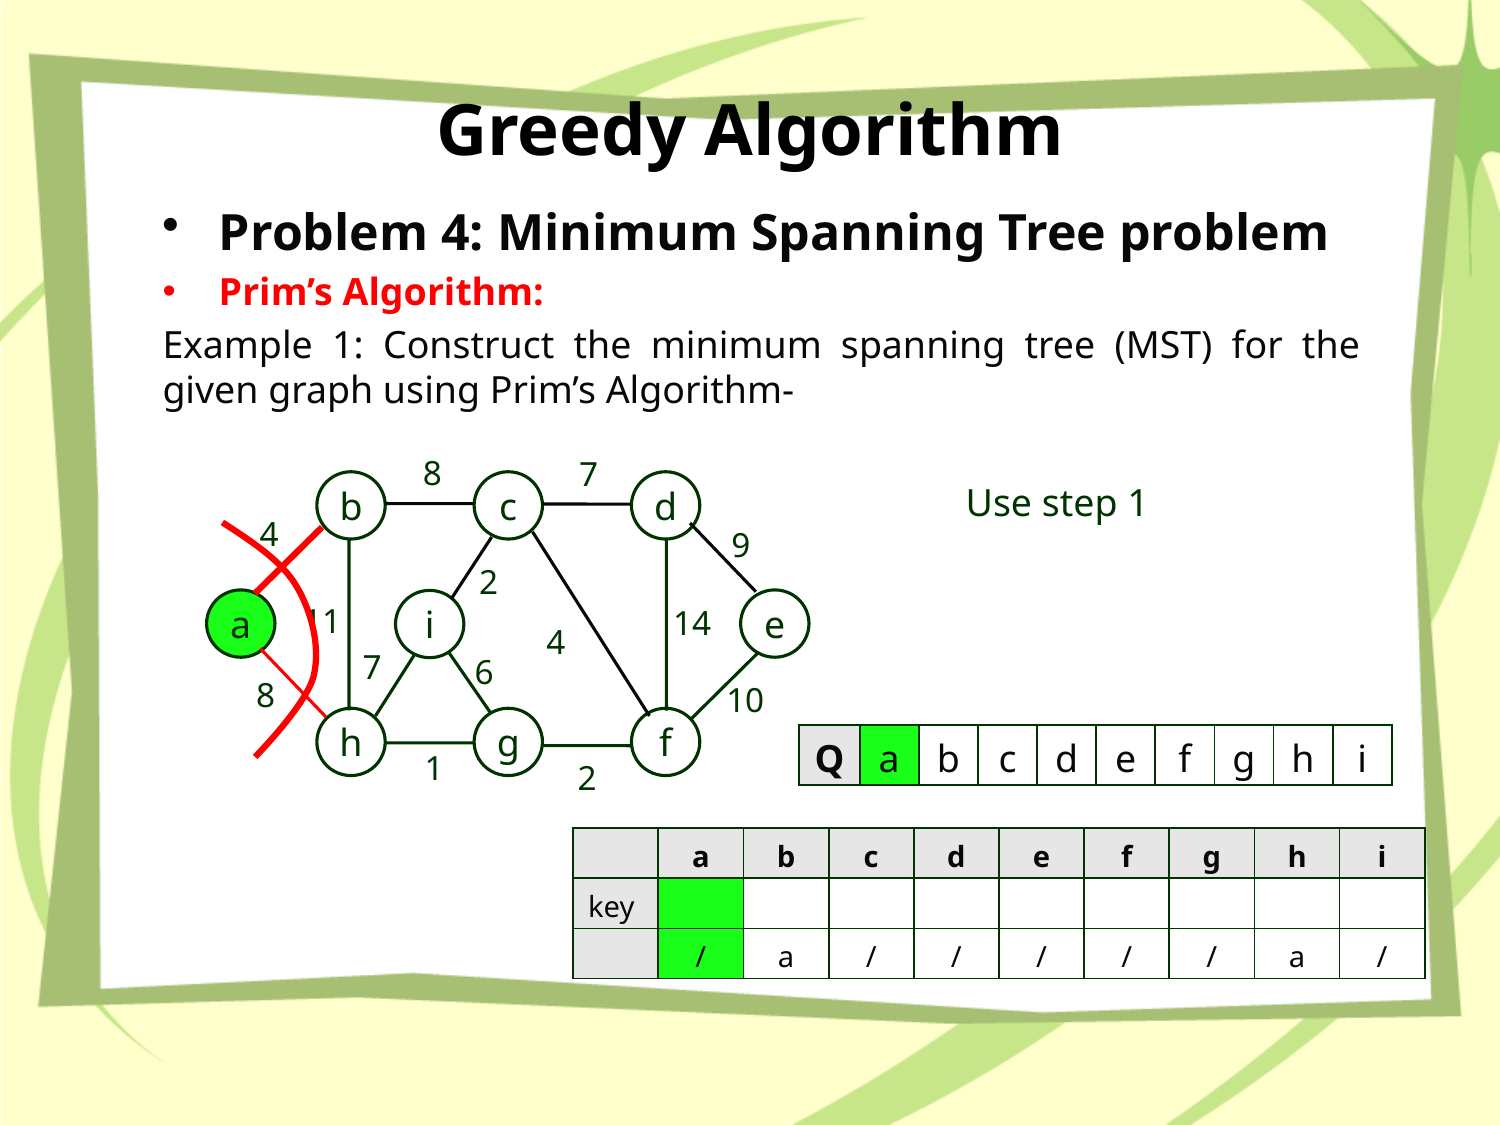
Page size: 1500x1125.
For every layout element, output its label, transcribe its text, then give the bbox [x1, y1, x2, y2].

picture [0, 0, 1500, 1125]
table_header i [1334, 726, 1391, 784]
table_header d [1038, 726, 1095, 784]
title Greedy Algorithm [75, 68, 1425, 187]
table_header c [979, 726, 1036, 784]
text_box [206, 444, 810, 804]
table_header h [1274, 726, 1332, 784]
table_header a [861, 726, 918, 784]
table_header b [920, 726, 977, 784]
table_header e [1097, 726, 1154, 784]
text_box Use step 1 [950, 471, 1341, 531]
table_header Q [810, 726, 859, 784]
table_header f [1156, 726, 1214, 784]
table_header g [1215, 726, 1273, 784]
text_box Problem 4: Minimum Spanning Tree problem Prim’s Algorithm: Example 1: Construct the minimum spanning tree (MST) for the given graph using Prim’s Algorithm- [147, 193, 1376, 419]
